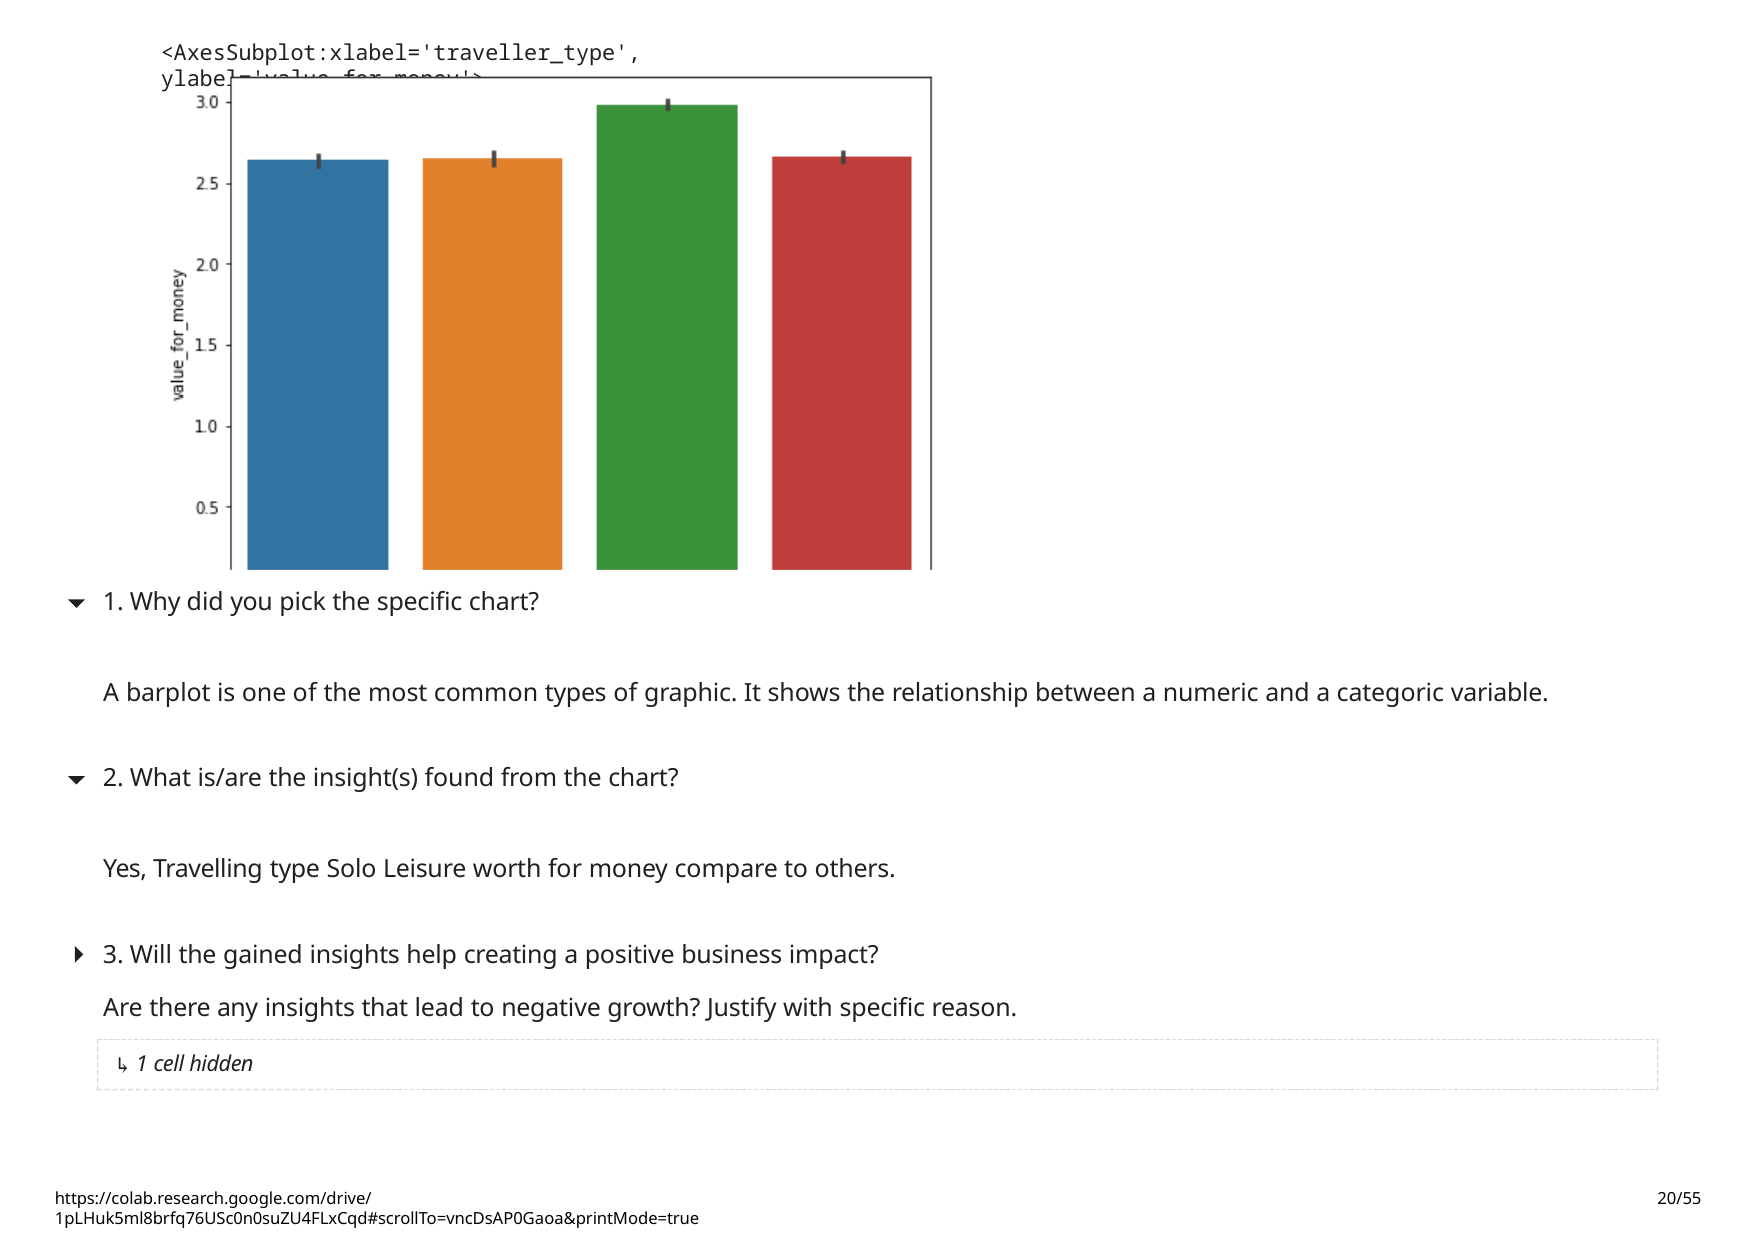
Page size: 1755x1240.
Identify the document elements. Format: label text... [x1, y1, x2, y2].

slide_number 20/55 [1651, 1187, 1708, 1240]
text_box [74, 945, 84, 963]
text_box <AxesSubplot:xlabel='traveller_type', ylabel='value_for_money'> [158, 36, 921, 66]
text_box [67, 66, 1665, 649]
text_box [96, 1038, 1659, 1091]
text_box [68, 776, 85, 785]
text_box Why did you pick the specific chart? A barplot is one of the most common types of graphic. It shows the relationship between a numeric and a categoric variable. What is/are the insight(s) found from the chart? Yes, Travelling type Solo Leisure worth for money compare to others. Will the gained insights help creating a positive business impact? Are there any insights that lead to negative growth? Justify with specific reason. ↳ 1 cell hidden [98, 660, 1657, 1036]
footer https://colab.research.google.com/drive/1pLHuk5ml8brfq76USc0n0suZU4FLxCqd#scrollTo=vncDsAP0Gaoa&printMode=true [53, 1187, 979, 1240]
